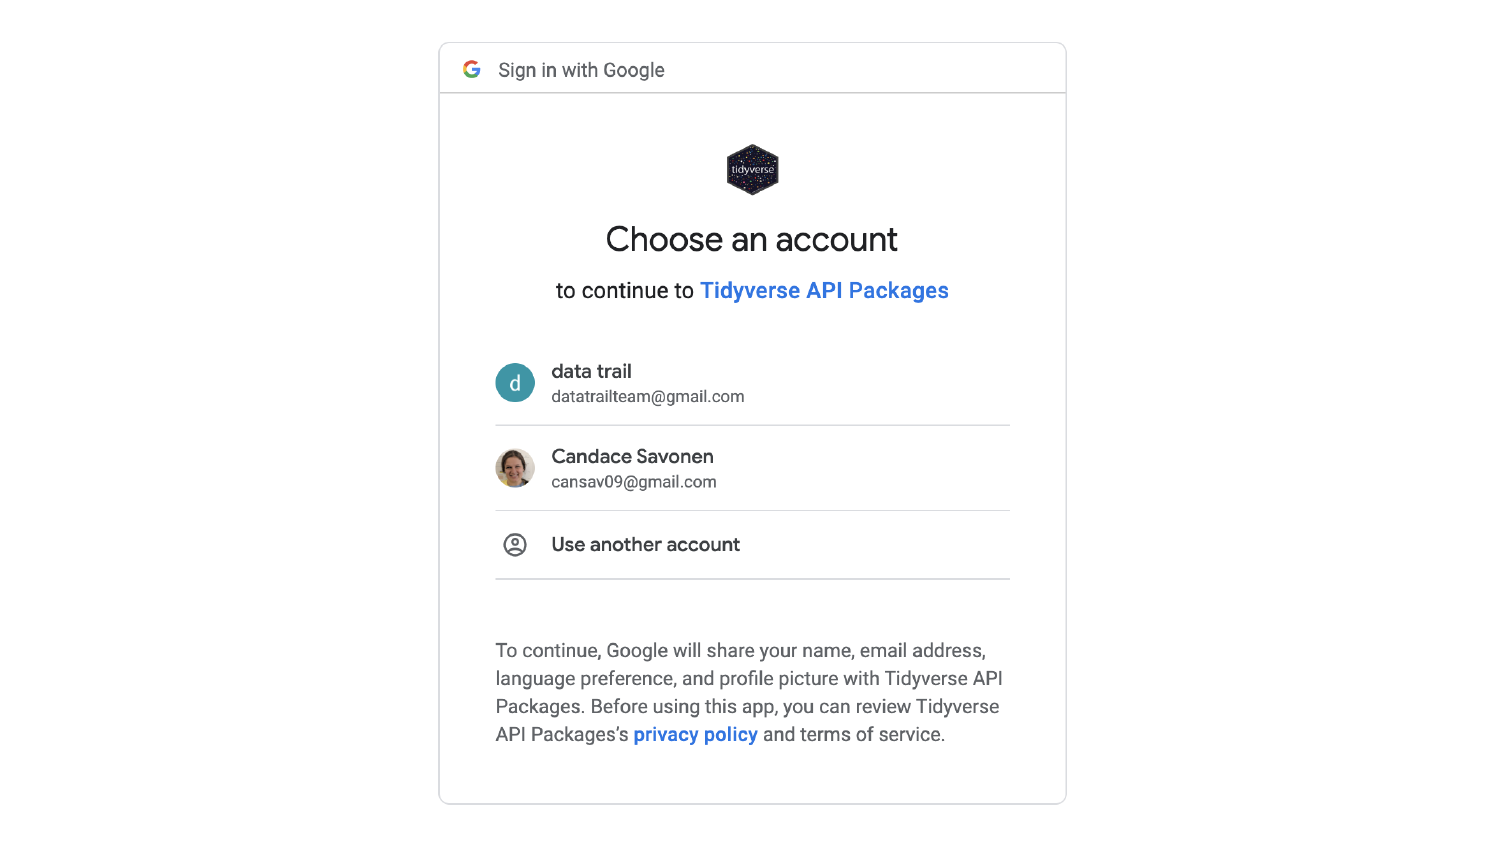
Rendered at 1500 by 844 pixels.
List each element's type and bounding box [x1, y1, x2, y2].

picture [424, 24, 1076, 819]
